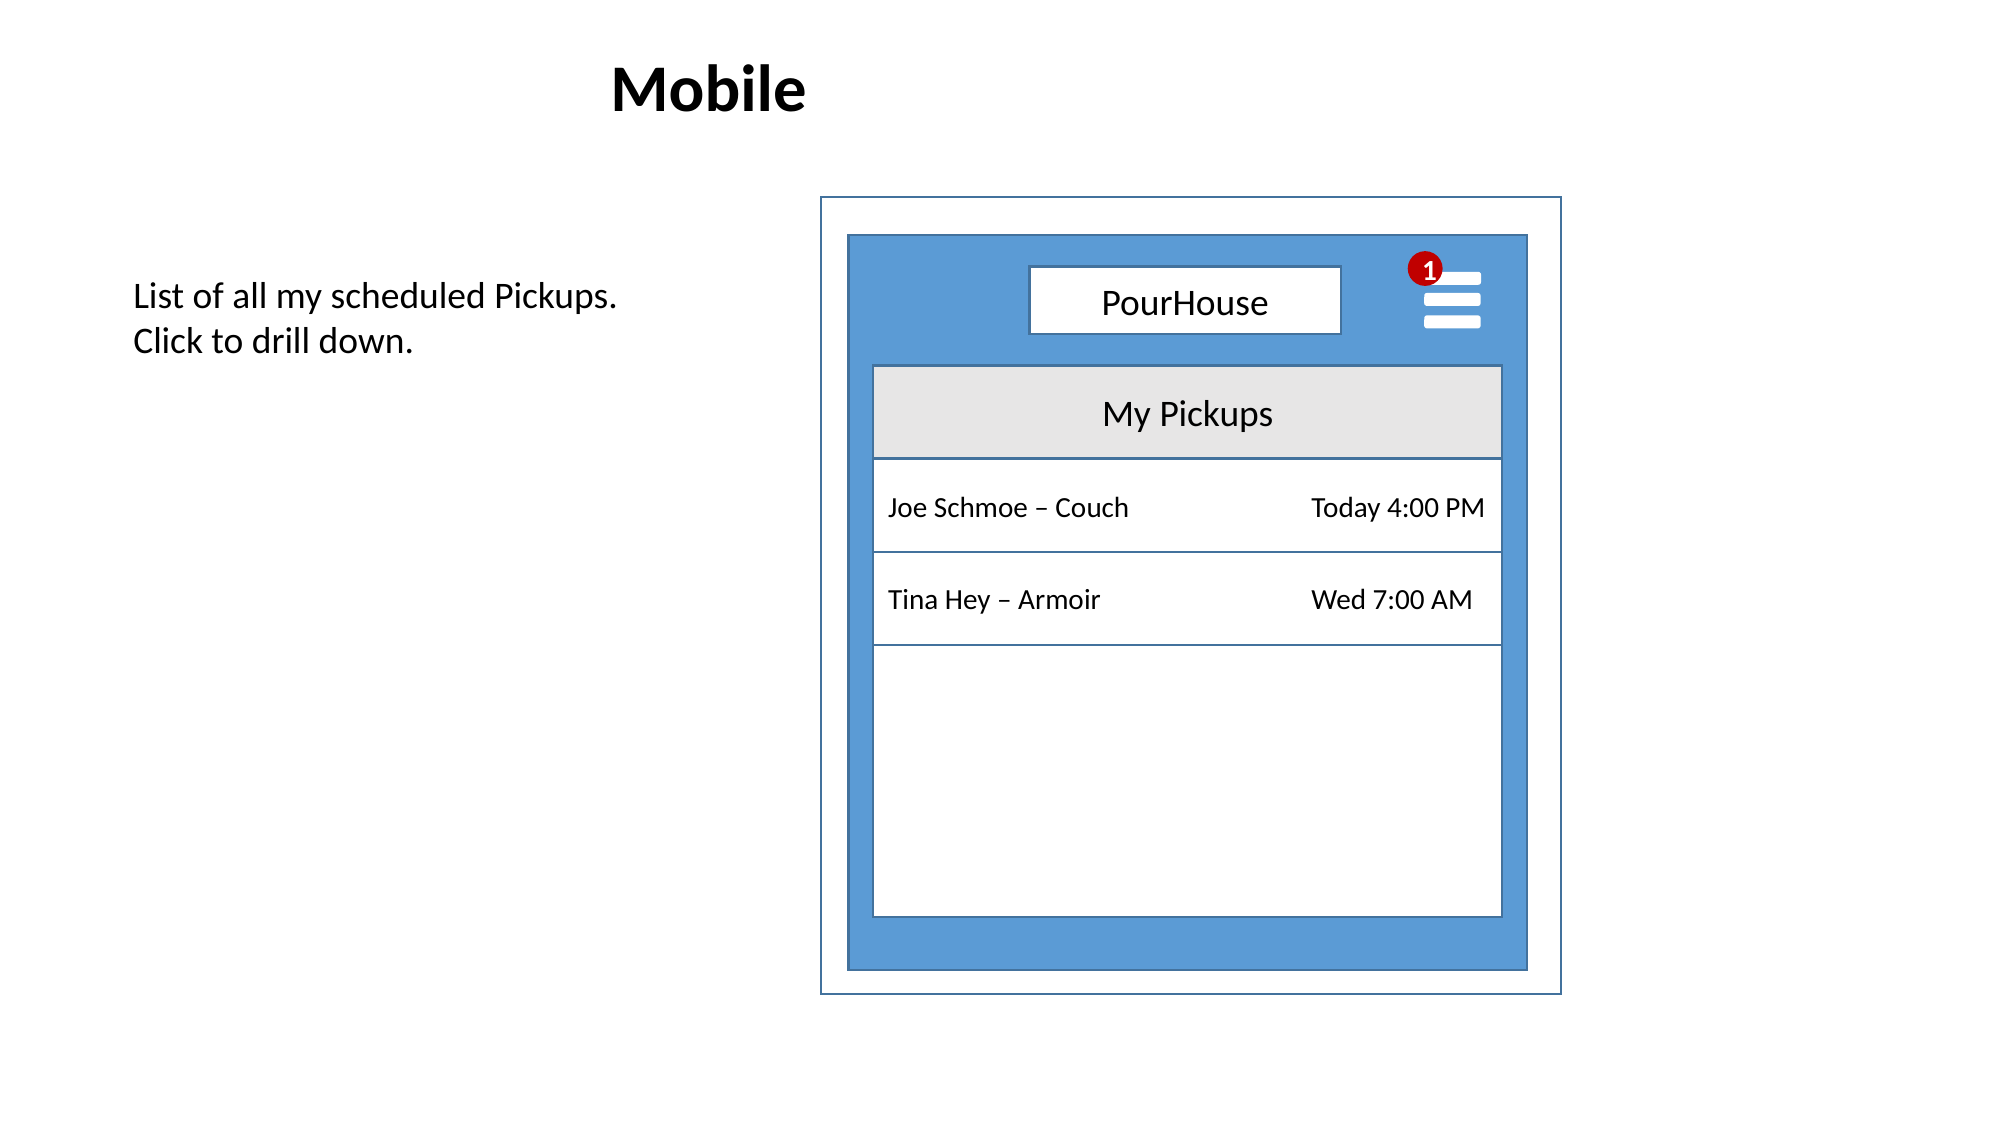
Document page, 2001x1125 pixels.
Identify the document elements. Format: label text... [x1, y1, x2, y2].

text_box My Pickups [872, 364, 1503, 459]
text_box [872, 646, 1503, 918]
text_box 1 [1407, 251, 1443, 286]
text_box [820, 196, 1562, 995]
text_box Mobile [595, 37, 863, 132]
text_box PourHouse [1028, 265, 1342, 335]
text_box [847, 234, 1528, 971]
text_box Tina Hey – Armoir Wed 7:00 AM [872, 551, 1503, 646]
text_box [1425, 272, 1481, 328]
text_box Joe Schmoe – Couch Today 4:00 PM [872, 459, 1503, 551]
text_box List of all my scheduled Pickups. Click to drill down. [118, 263, 648, 369]
